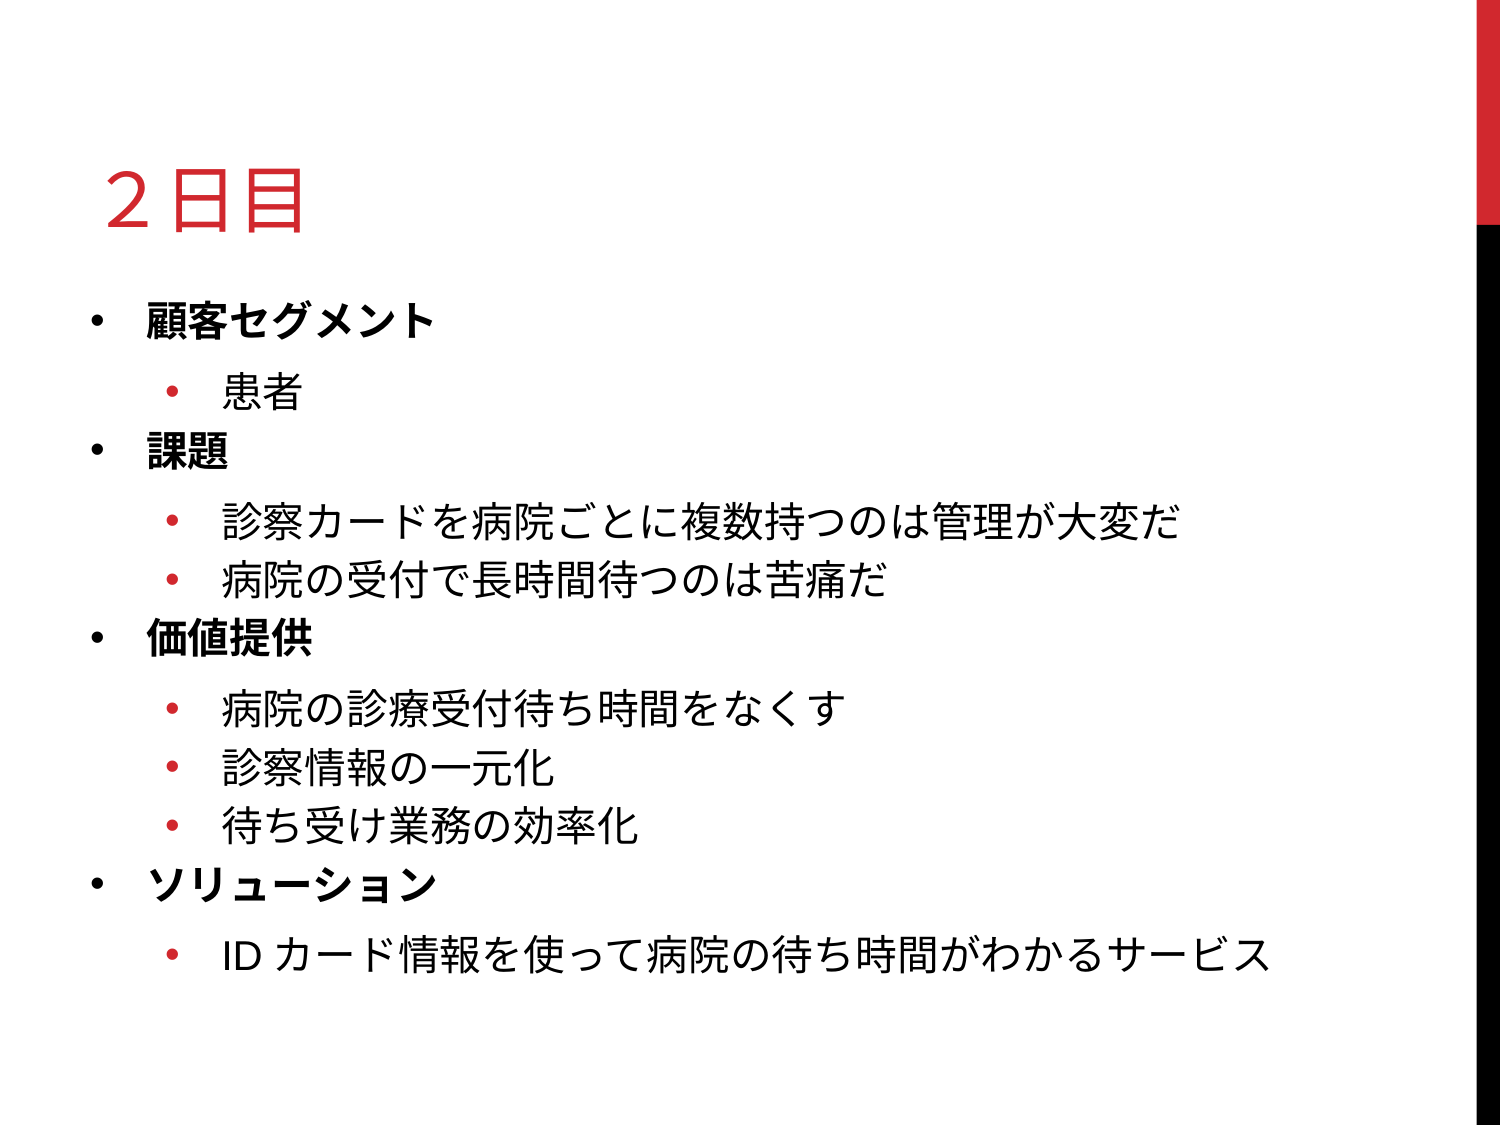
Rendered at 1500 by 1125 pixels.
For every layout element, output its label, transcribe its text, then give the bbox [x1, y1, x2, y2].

list 顧客セグメント 患者 課題 診察カードを病院ごとに複数持つのは管理が大変だ 病院の受付で長時間待つのは苦痛だ 価値提供 病院の診療受付待ち時間をなくす 診察情報の一元化 待ち受け業務の効率化 ソリューション IDカード情報を使って病院の待ち時間がわかるサービス [75, 287, 1325, 1005]
title ２日目 [75, 25, 1025, 250]
